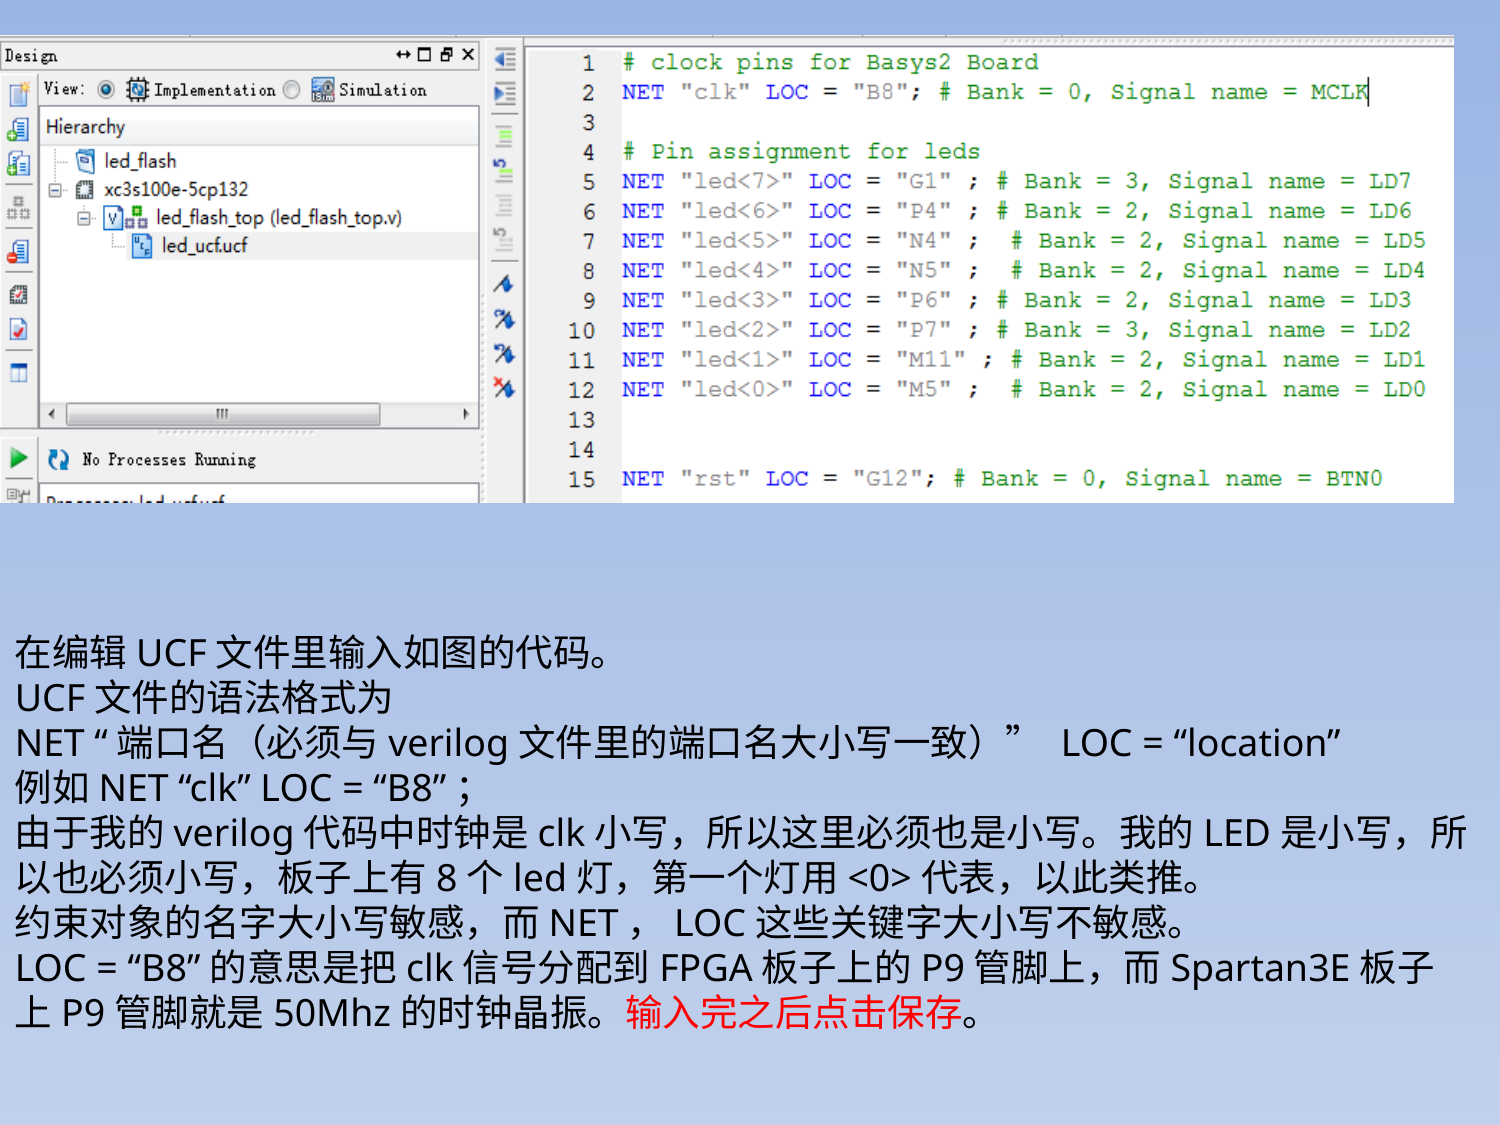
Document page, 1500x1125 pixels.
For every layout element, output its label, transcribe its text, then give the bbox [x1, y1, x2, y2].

picture [0, 34, 1454, 503]
text_box 在编辑UCF文件里输入如图的代码。 UCF文件的语法格式为 NET “端口名（必须与verilog文件里的端口名大小写一致）” LOC = “location” 例如NET “clk” LOC = “B8”； 由于我的verilog代码中时钟是clk小写，所以这里必须也是小写。我的LED是小写，所以也必须小写，板子上有8个led灯，第一个灯用<0>代表，以此类推。 约束对象的名字大小写敏感，而NET，LOC这些关键字大小写不敏感。 LOC = “B8”的意思是把clk信号分配到FPGA板子上的P9管脚上，而Spartan3E板子 上P9管脚就是50Mhz的时钟晶振。输入完之后点击保存。 [0, 621, 1500, 1042]
